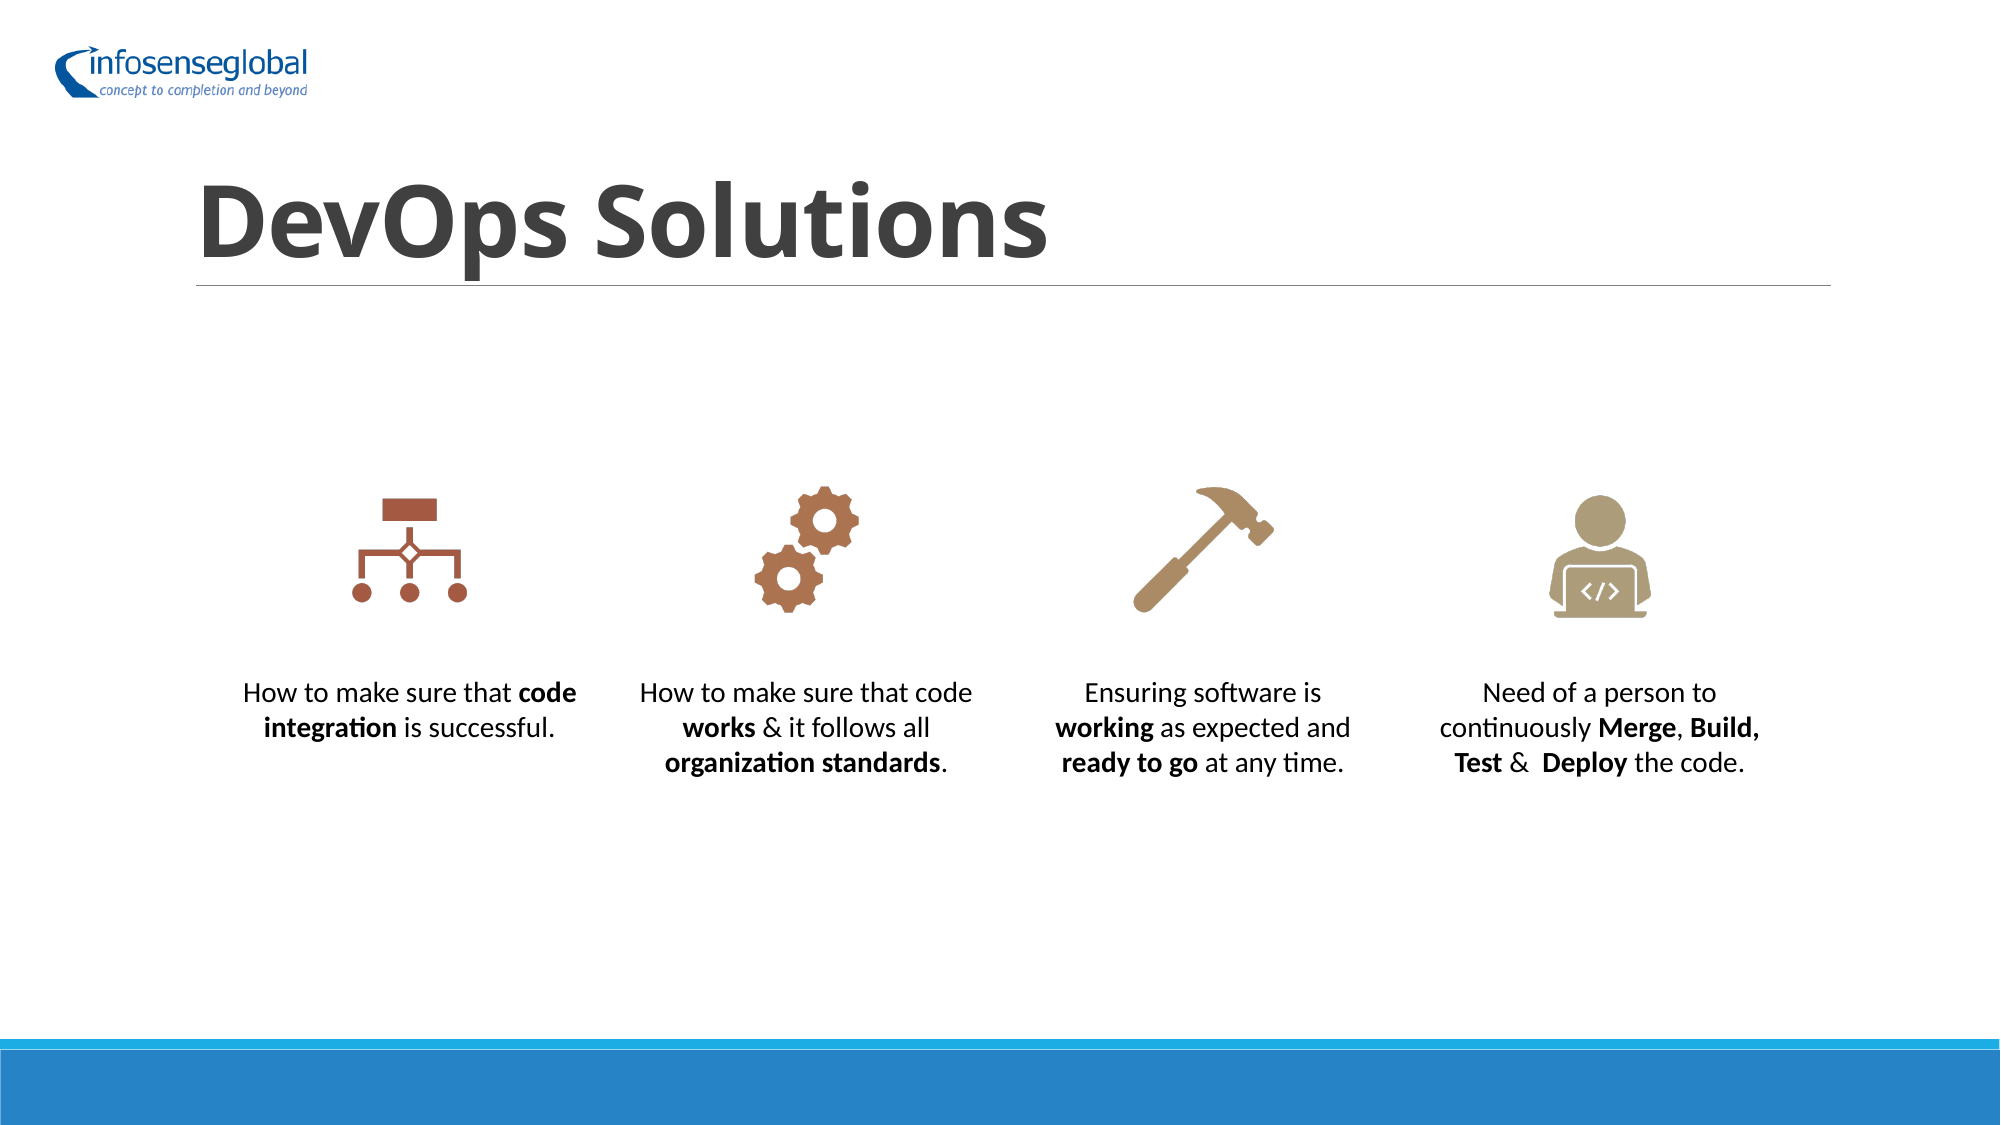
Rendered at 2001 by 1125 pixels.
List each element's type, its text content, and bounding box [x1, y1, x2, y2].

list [179, 302, 1831, 964]
picture [54, 45, 307, 98]
title DevOps Solutions [180, 47, 1830, 285]
